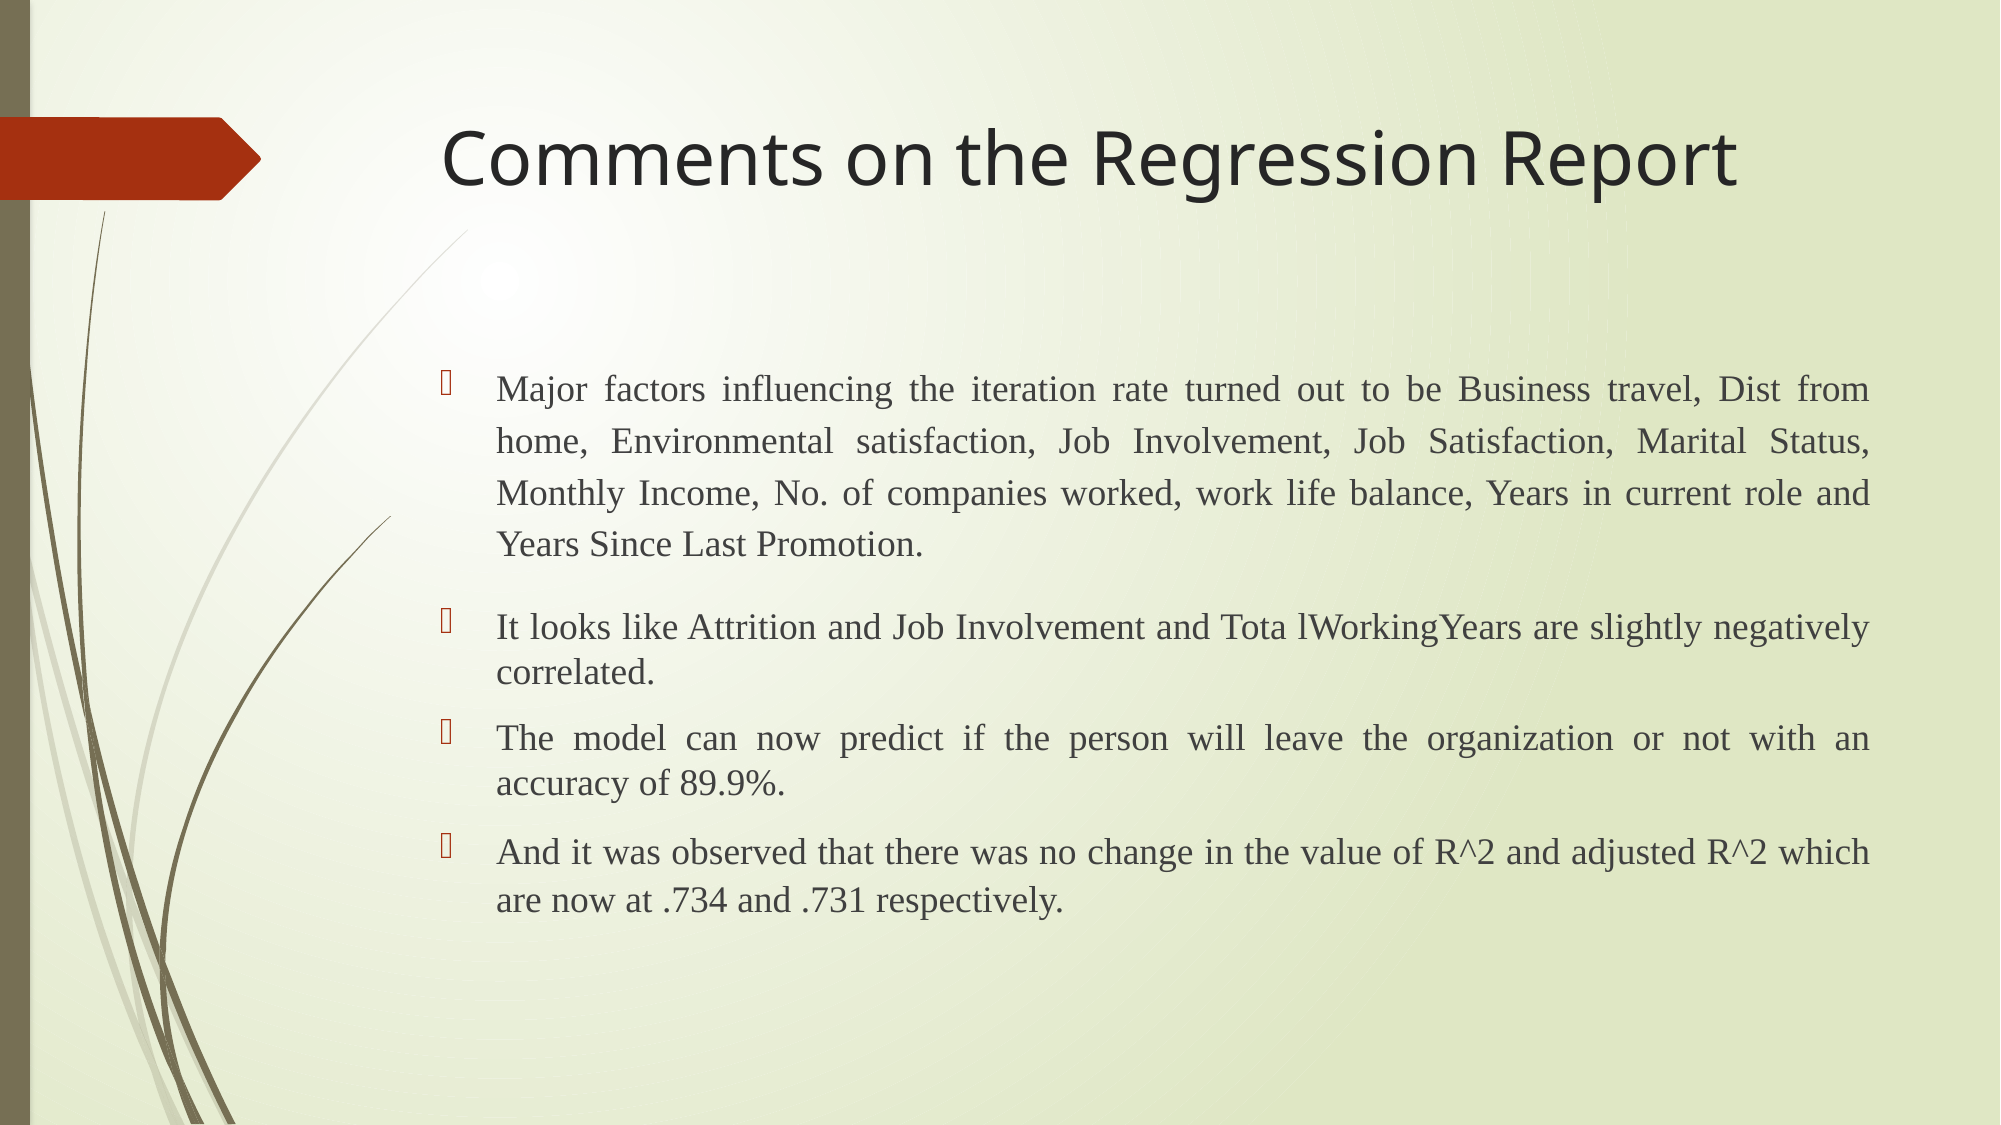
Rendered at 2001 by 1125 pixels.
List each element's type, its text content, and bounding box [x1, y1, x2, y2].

title Comments on the Regression Report [425, 102, 1888, 313]
list Major factors influencing the iteration rate turned out to be Business travel, Dist from home, Environmental satisfaction, Job Involvement, Job Satisfaction, Marital Status, Monthly Income, No. of companies worked, work life balance, Years in current role and Years Since Last Promotion. It looks like Attrition and Job Involvement and Tota lWorkingYears are slightly negatively correlated. The model can now predict if the person will leave the organization or not with an accuracy of 89.9%. And it was observed that there was no change in the value of R^2 and adjusted R^2 which are now at .734 and .731 respectively. [424, 350, 1888, 970]
